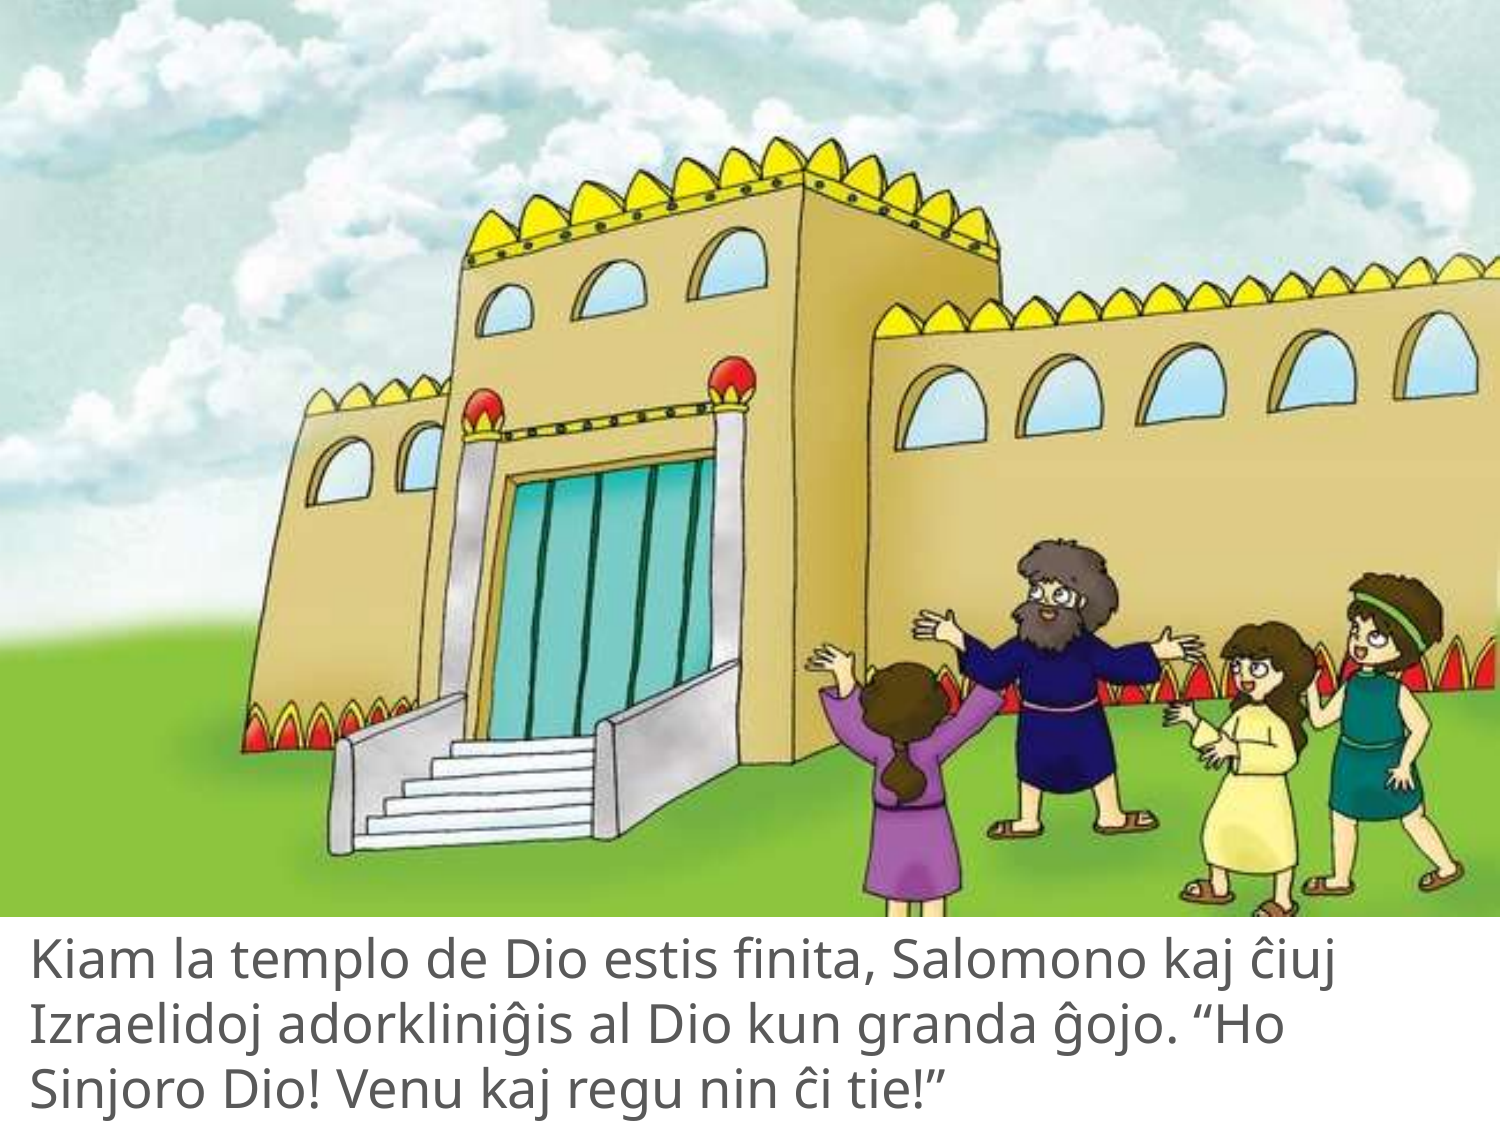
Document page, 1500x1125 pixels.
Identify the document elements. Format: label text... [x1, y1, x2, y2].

text_box Kiam la templo de Dio estis finita, Salomono kaj ĉiuj Izraelidoj adorkliniĝis al Dio kun granda ĝojo. “Ho Sinjoro Dio! Venu kaj regu nin ĉi tie!” [14, 925, 1486, 1125]
picture [0, 0, 1500, 918]
